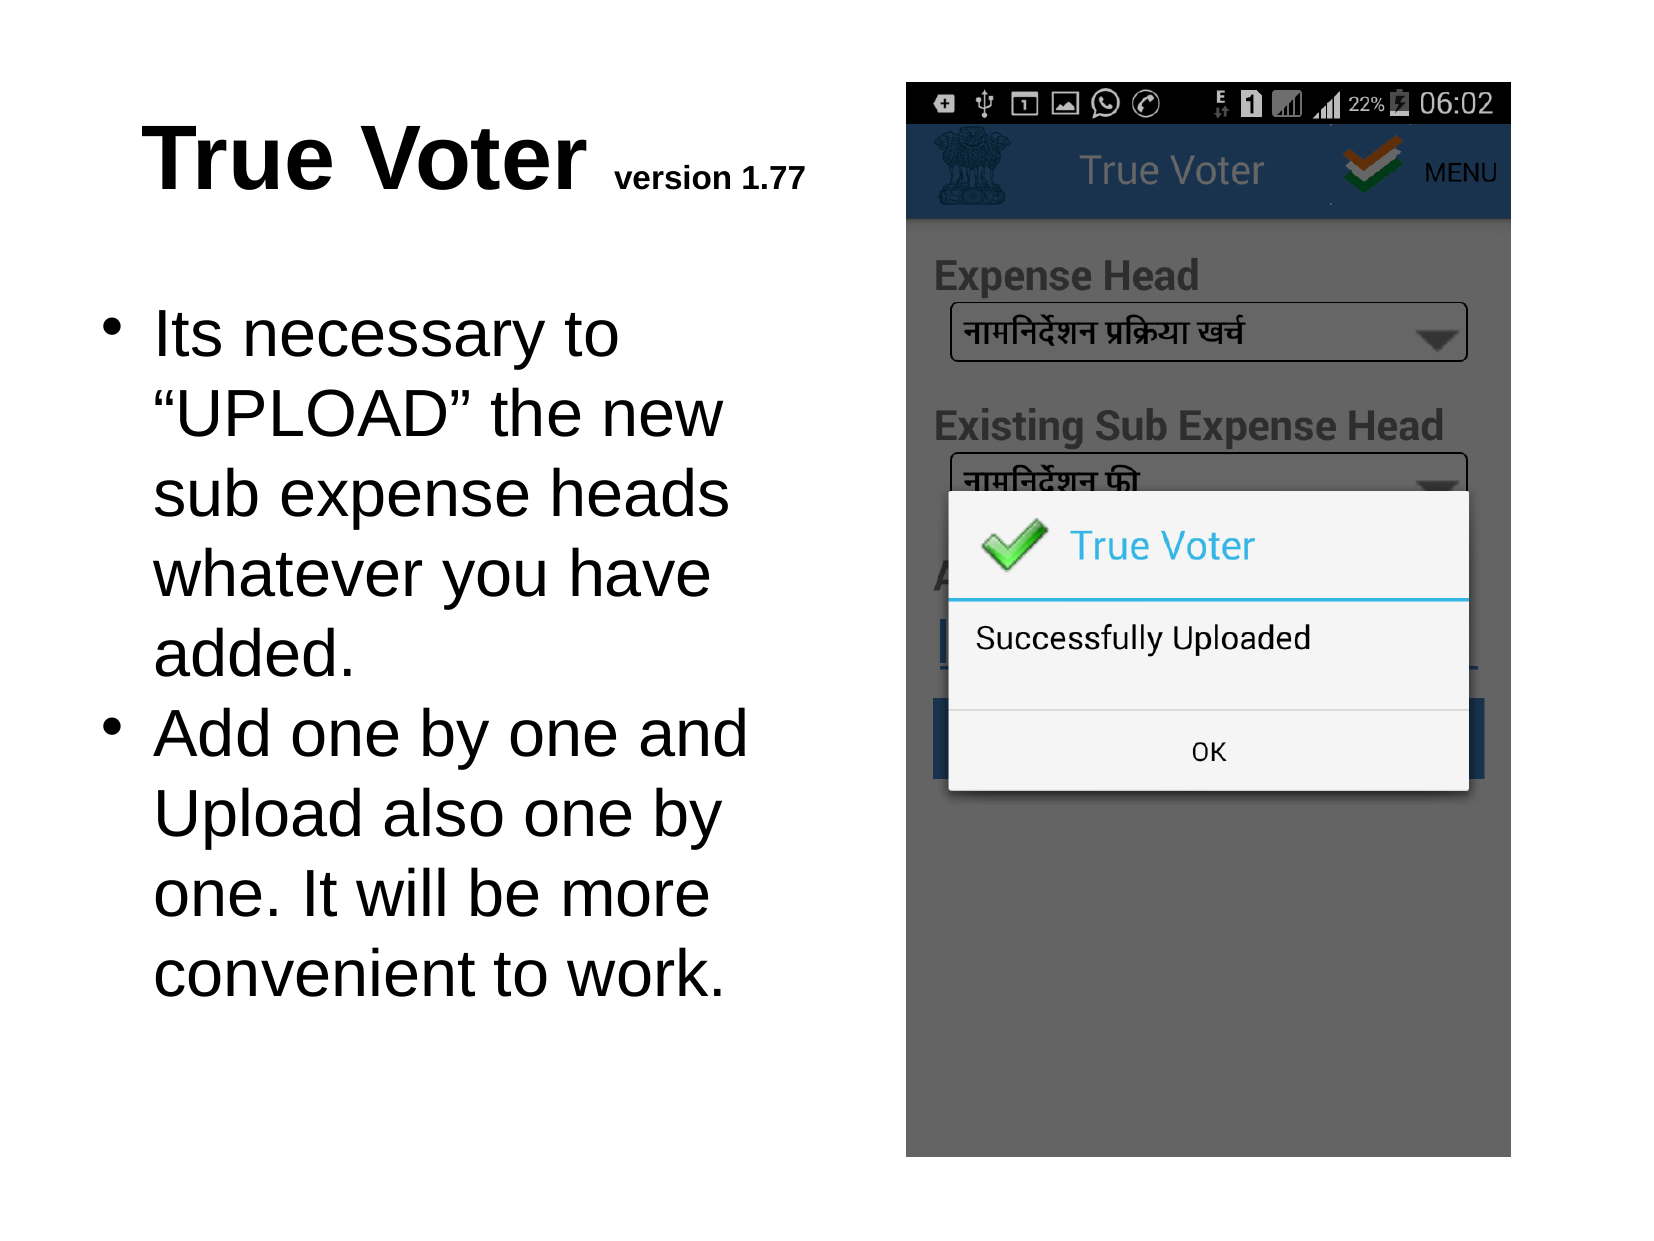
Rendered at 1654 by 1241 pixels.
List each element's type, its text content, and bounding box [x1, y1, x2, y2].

text_box True Voter version 1.77 [82, 49, 815, 257]
picture [905, 82, 1511, 1158]
text_box Its necessary to “UPLOAD” the new sub expense heads whatever you have added. Add one by one and Upload also one by one. It will be more convenient to work. [82, 290, 809, 1010]
